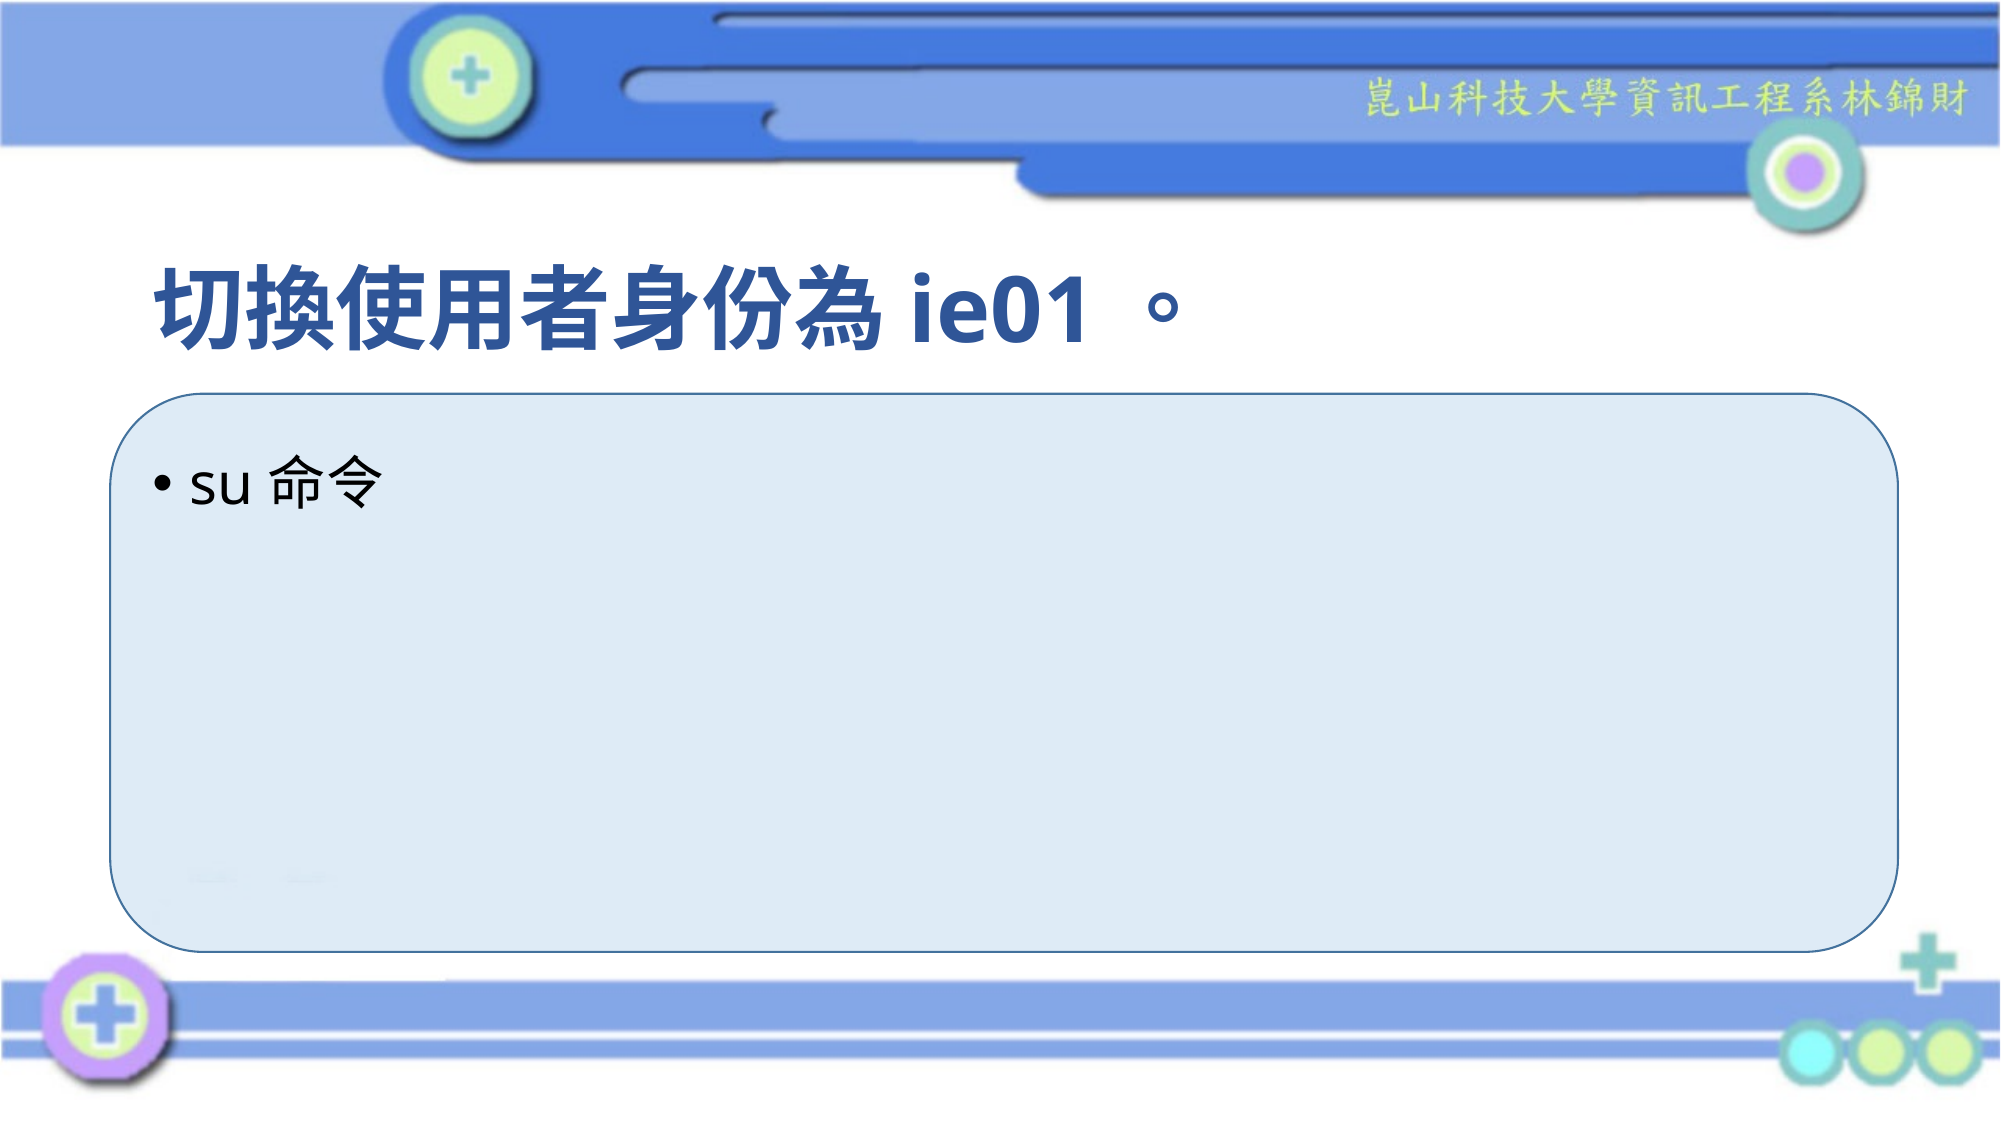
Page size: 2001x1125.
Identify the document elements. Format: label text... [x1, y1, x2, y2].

list su命令 [137, 446, 1863, 1014]
title 切換使用者身份為ie01。 [137, 203, 1863, 422]
text_box [109, 412, 1900, 933]
picture [0, 0, 2001, 1125]
